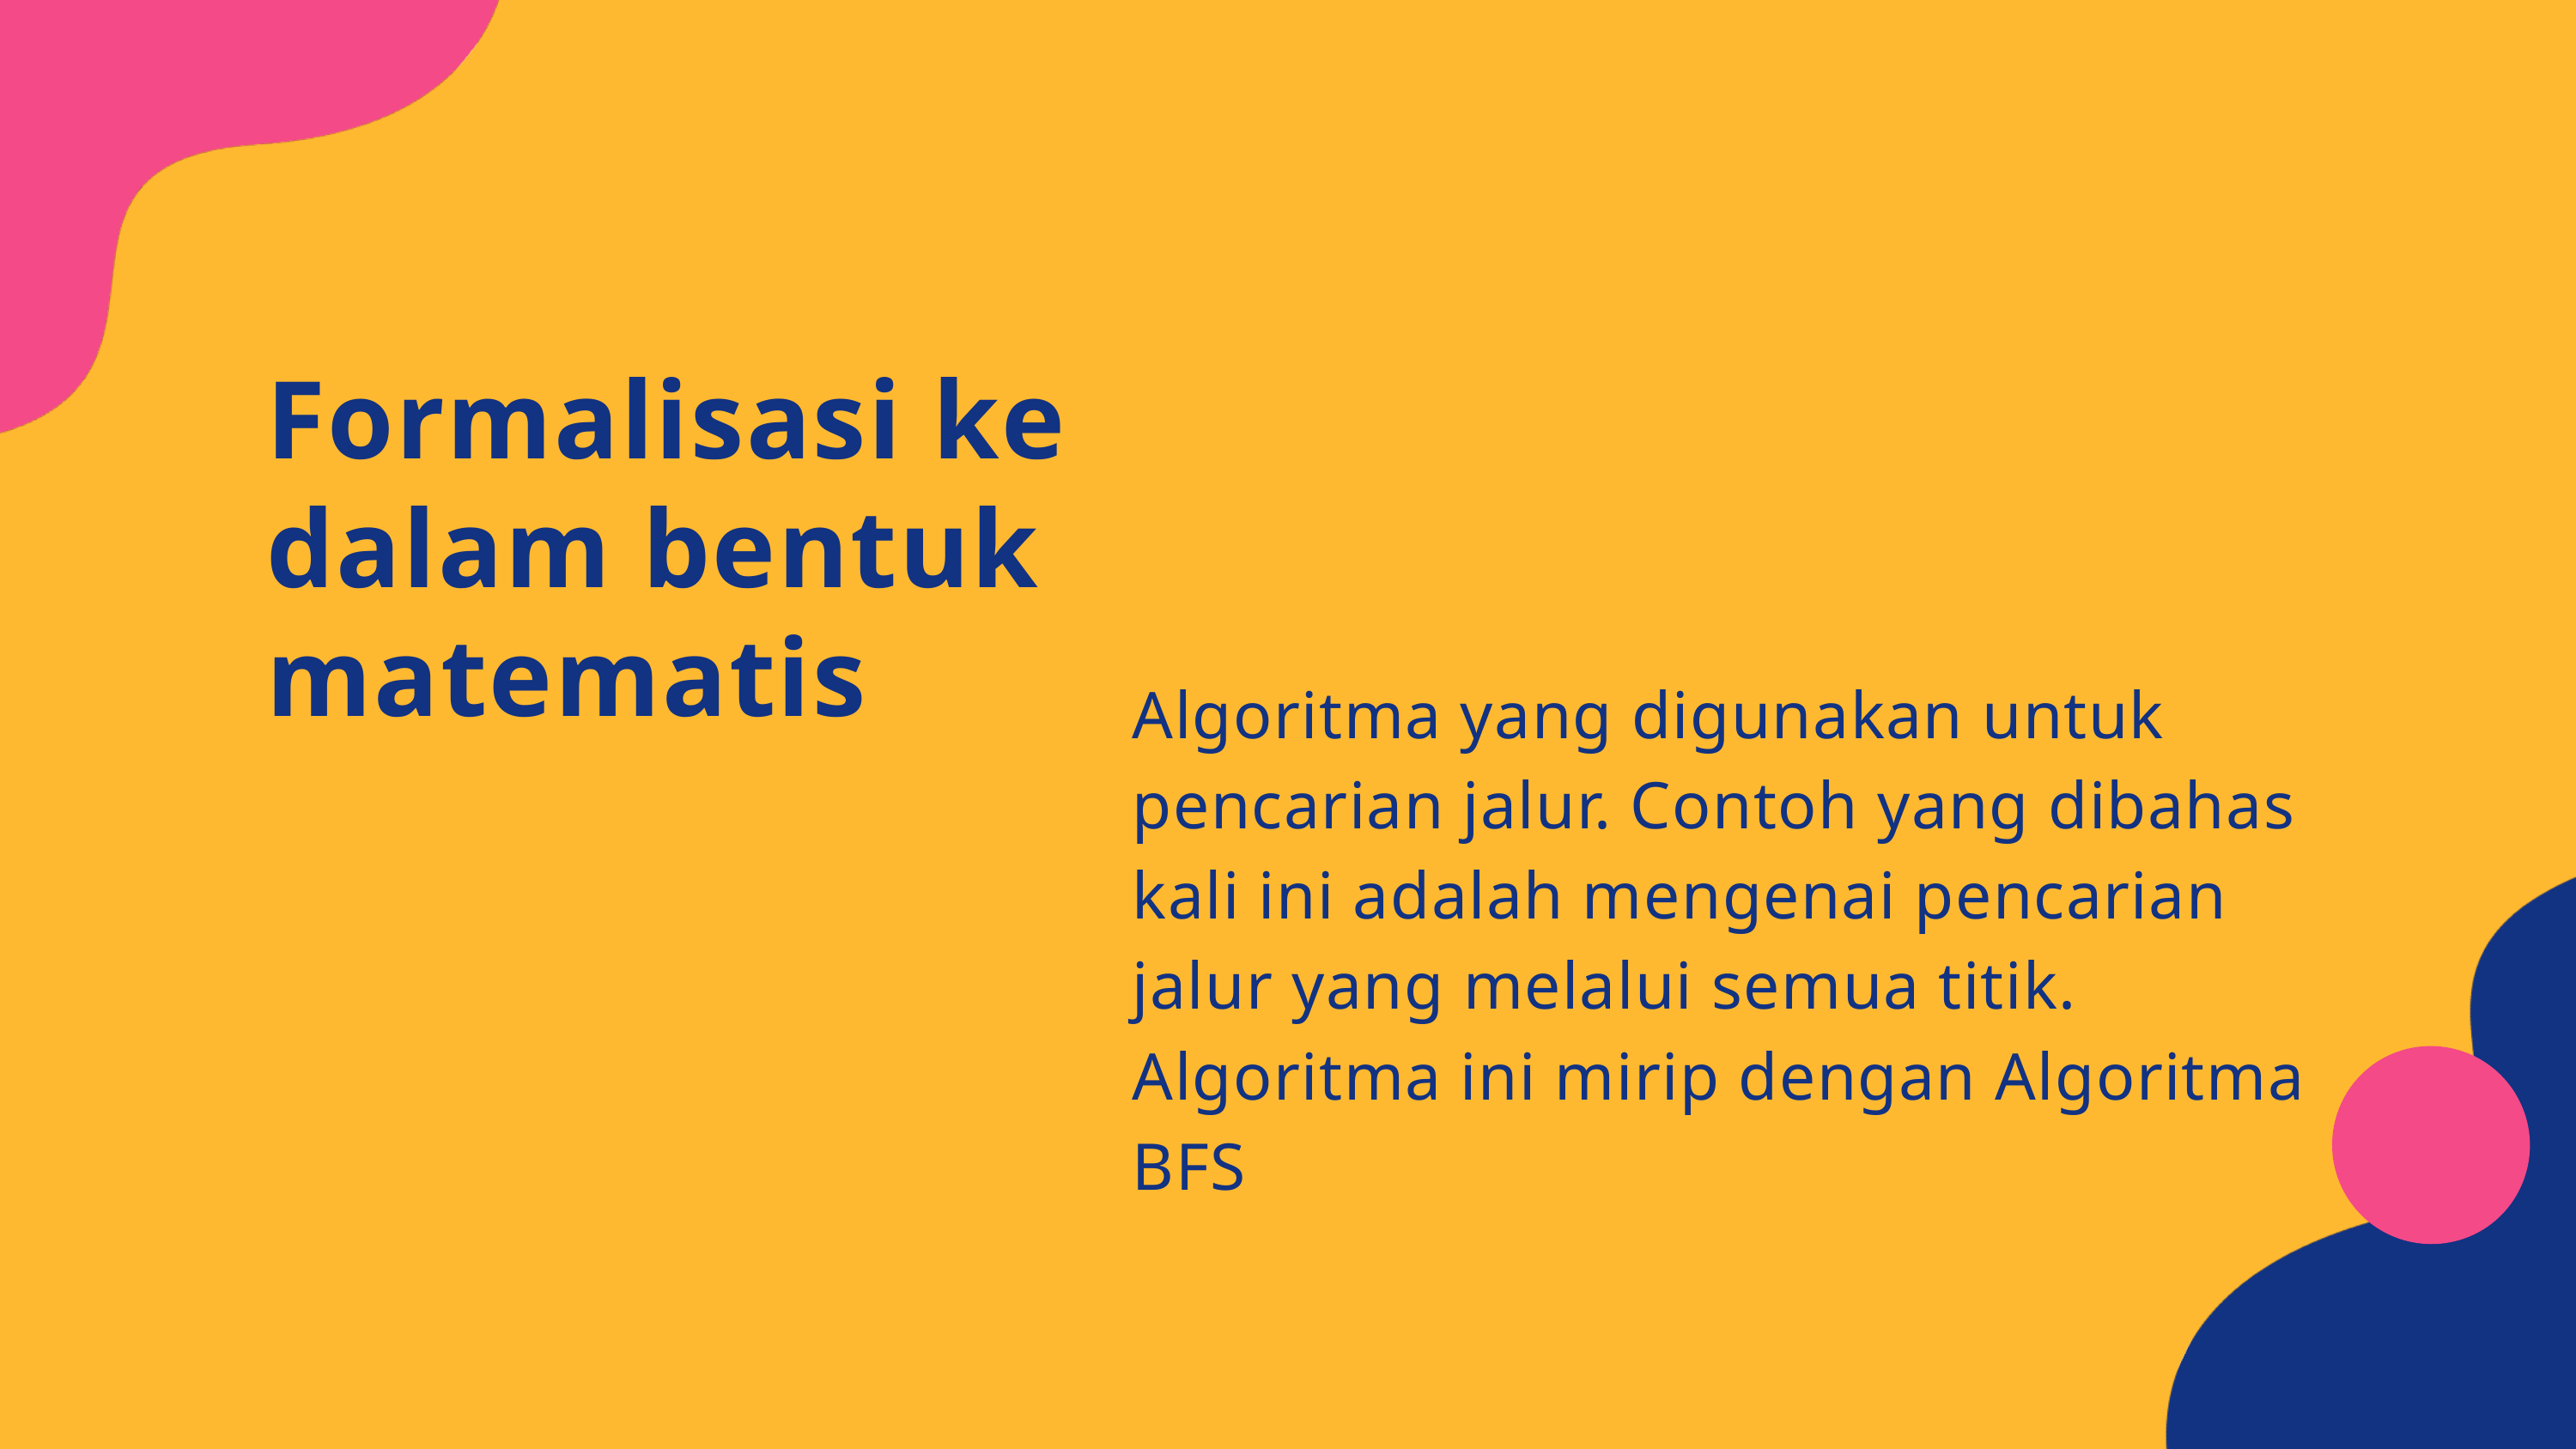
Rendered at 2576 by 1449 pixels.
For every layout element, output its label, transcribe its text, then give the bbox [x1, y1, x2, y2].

text_box Algoritma yang digunakan untuk pencarian jalur. Contoh yang dibahas kali ini adalah mengenai pencarian jalur yang melalui semua titik. Algoritma ini mirip dengan Algoritma BFS [1132, 661, 2354, 1203]
picture [0, 0, 512, 612]
text_box Formalisasi ke dalam bentuk matematis [266, 351, 1082, 738]
picture [2140, 726, 2576, 1449]
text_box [2331, 1046, 2531, 1245]
